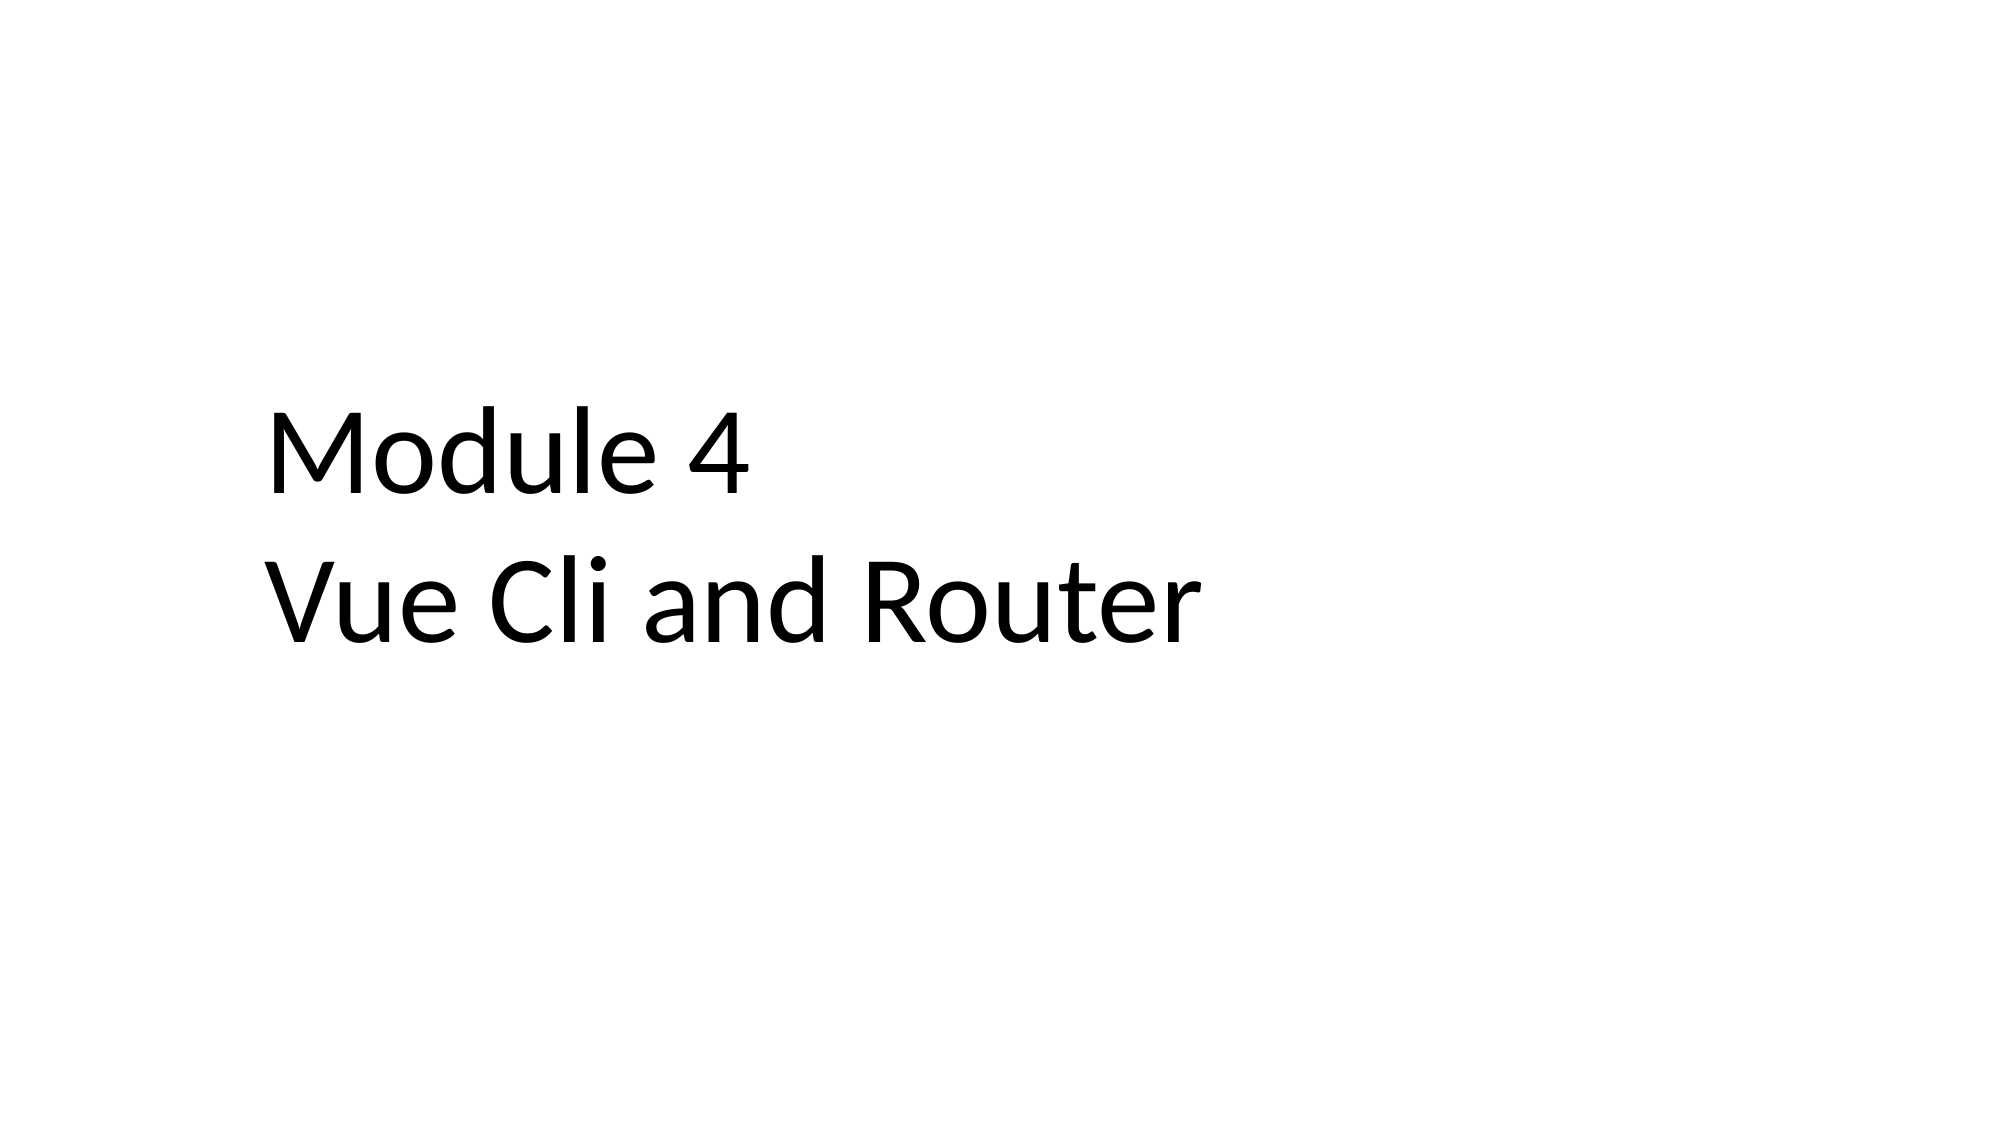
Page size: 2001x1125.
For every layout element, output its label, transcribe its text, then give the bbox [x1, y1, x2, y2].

list Module 4 Vue Cli and Router [249, 371, 1621, 890]
